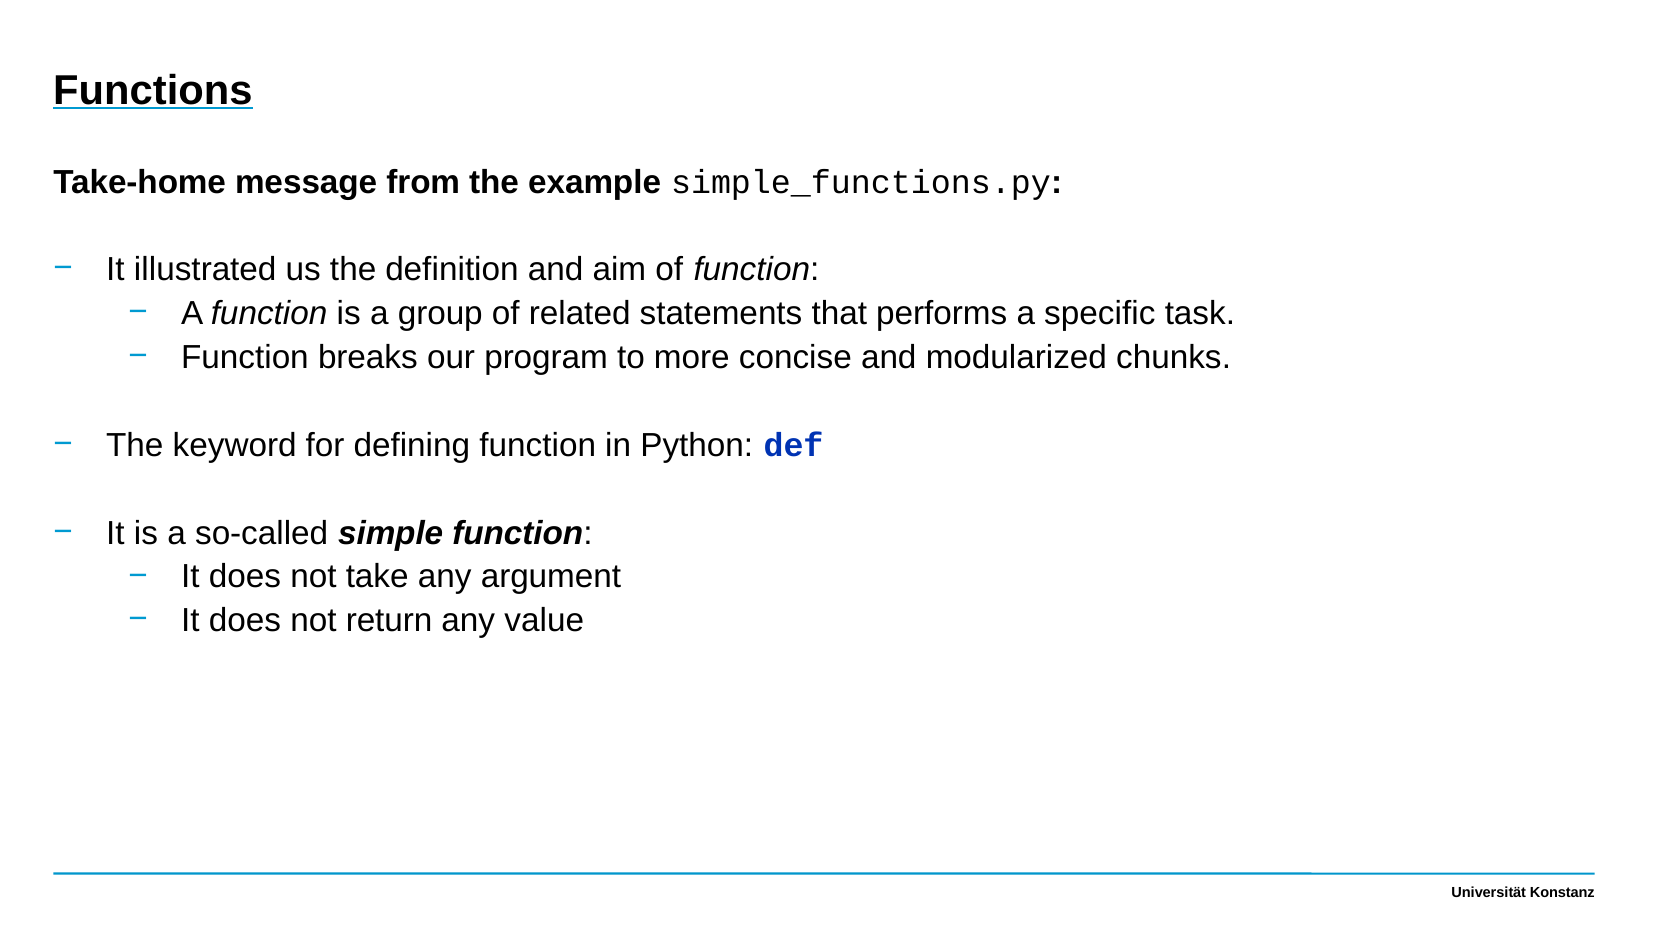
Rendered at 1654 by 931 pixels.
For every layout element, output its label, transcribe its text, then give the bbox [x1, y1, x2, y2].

text_box Take-home message from the example simple_functions.py: It illustrated us the definition and aim of function: A function is a group of related statements that performs a specific task. Function breaks our program to more concise and modularized chunks. The keyword for defining function in Python: def It is a so-called simple function: It does not take any argument It does not return any value [53, 155, 1447, 770]
text_box Functions [53, 66, 1093, 155]
